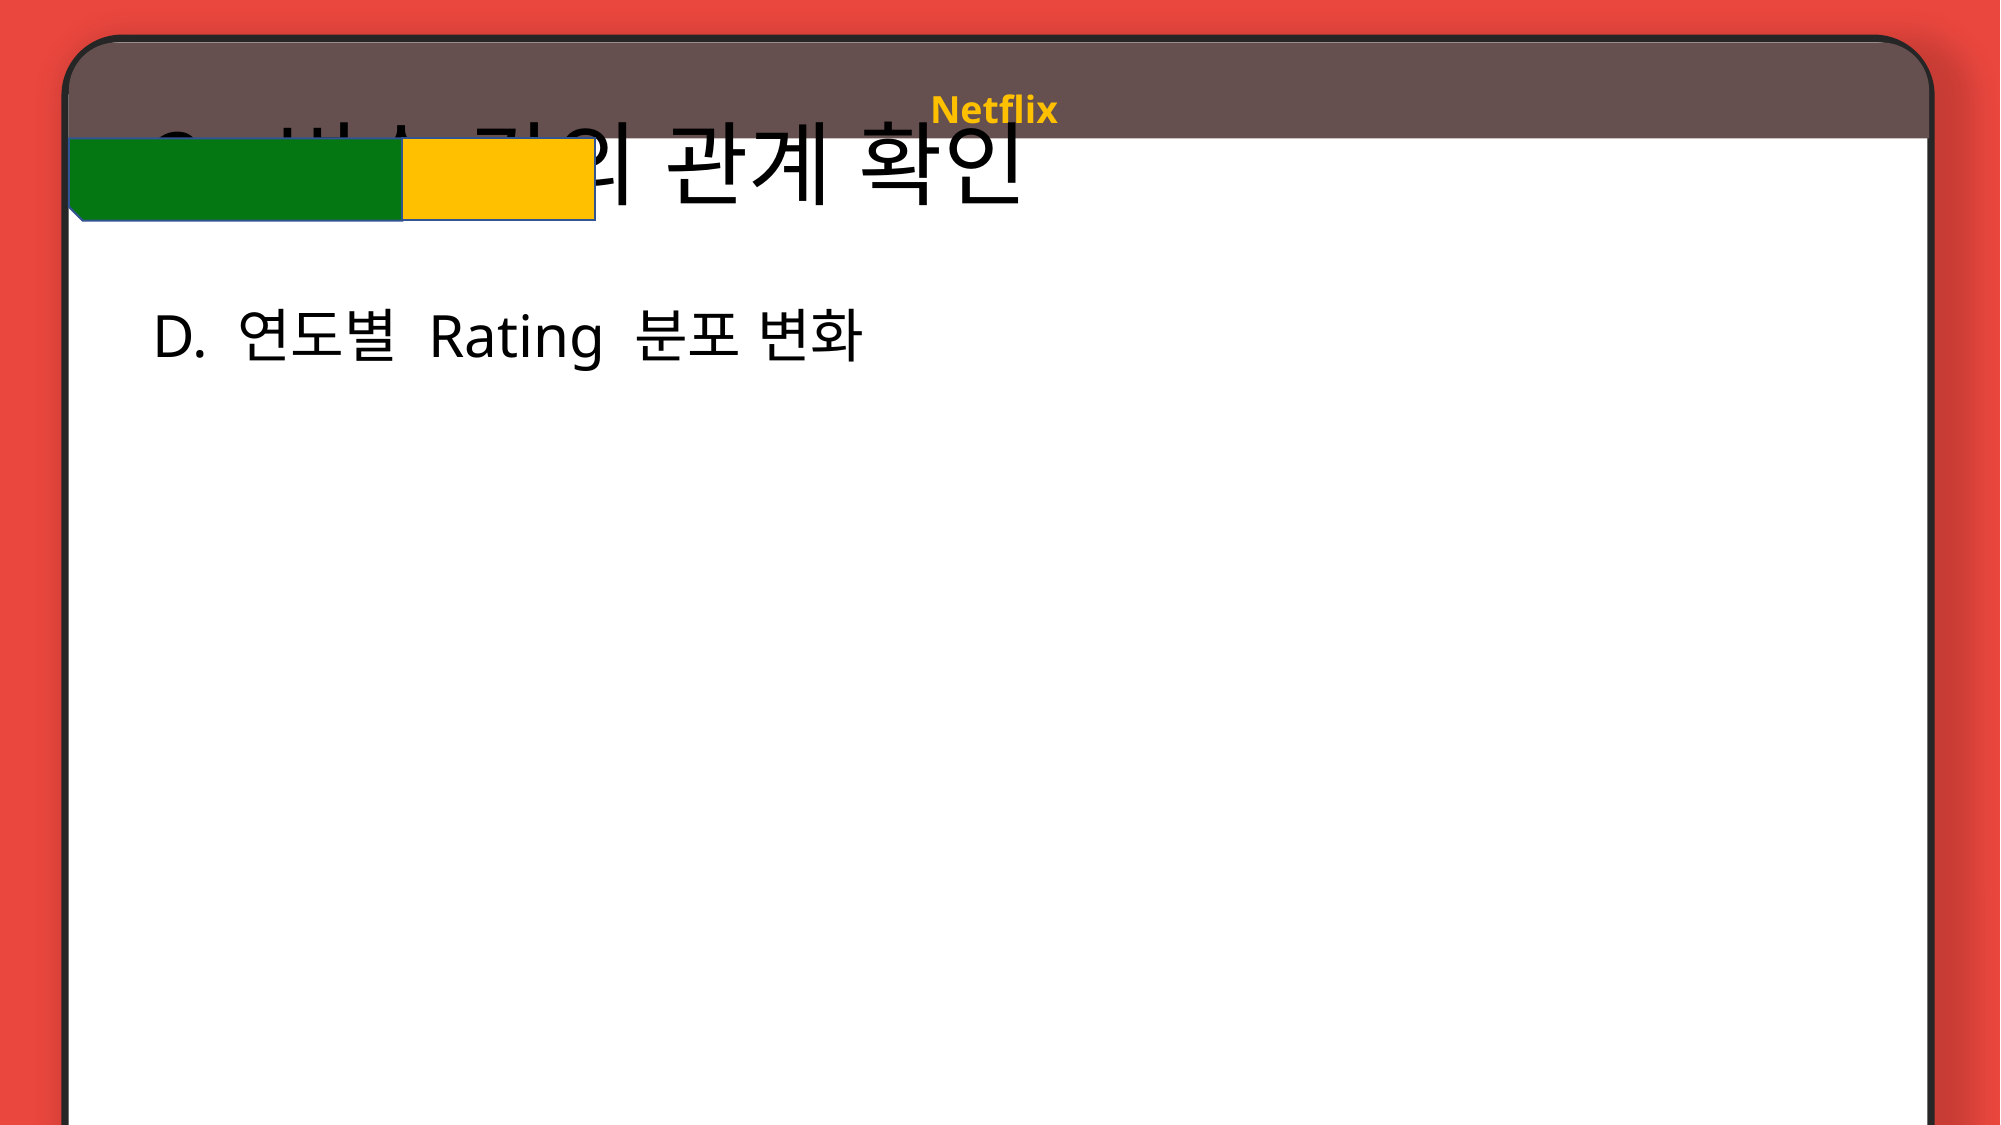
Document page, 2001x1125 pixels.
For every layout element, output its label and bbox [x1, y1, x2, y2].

text_box [65, 38, 1932, 1125]
